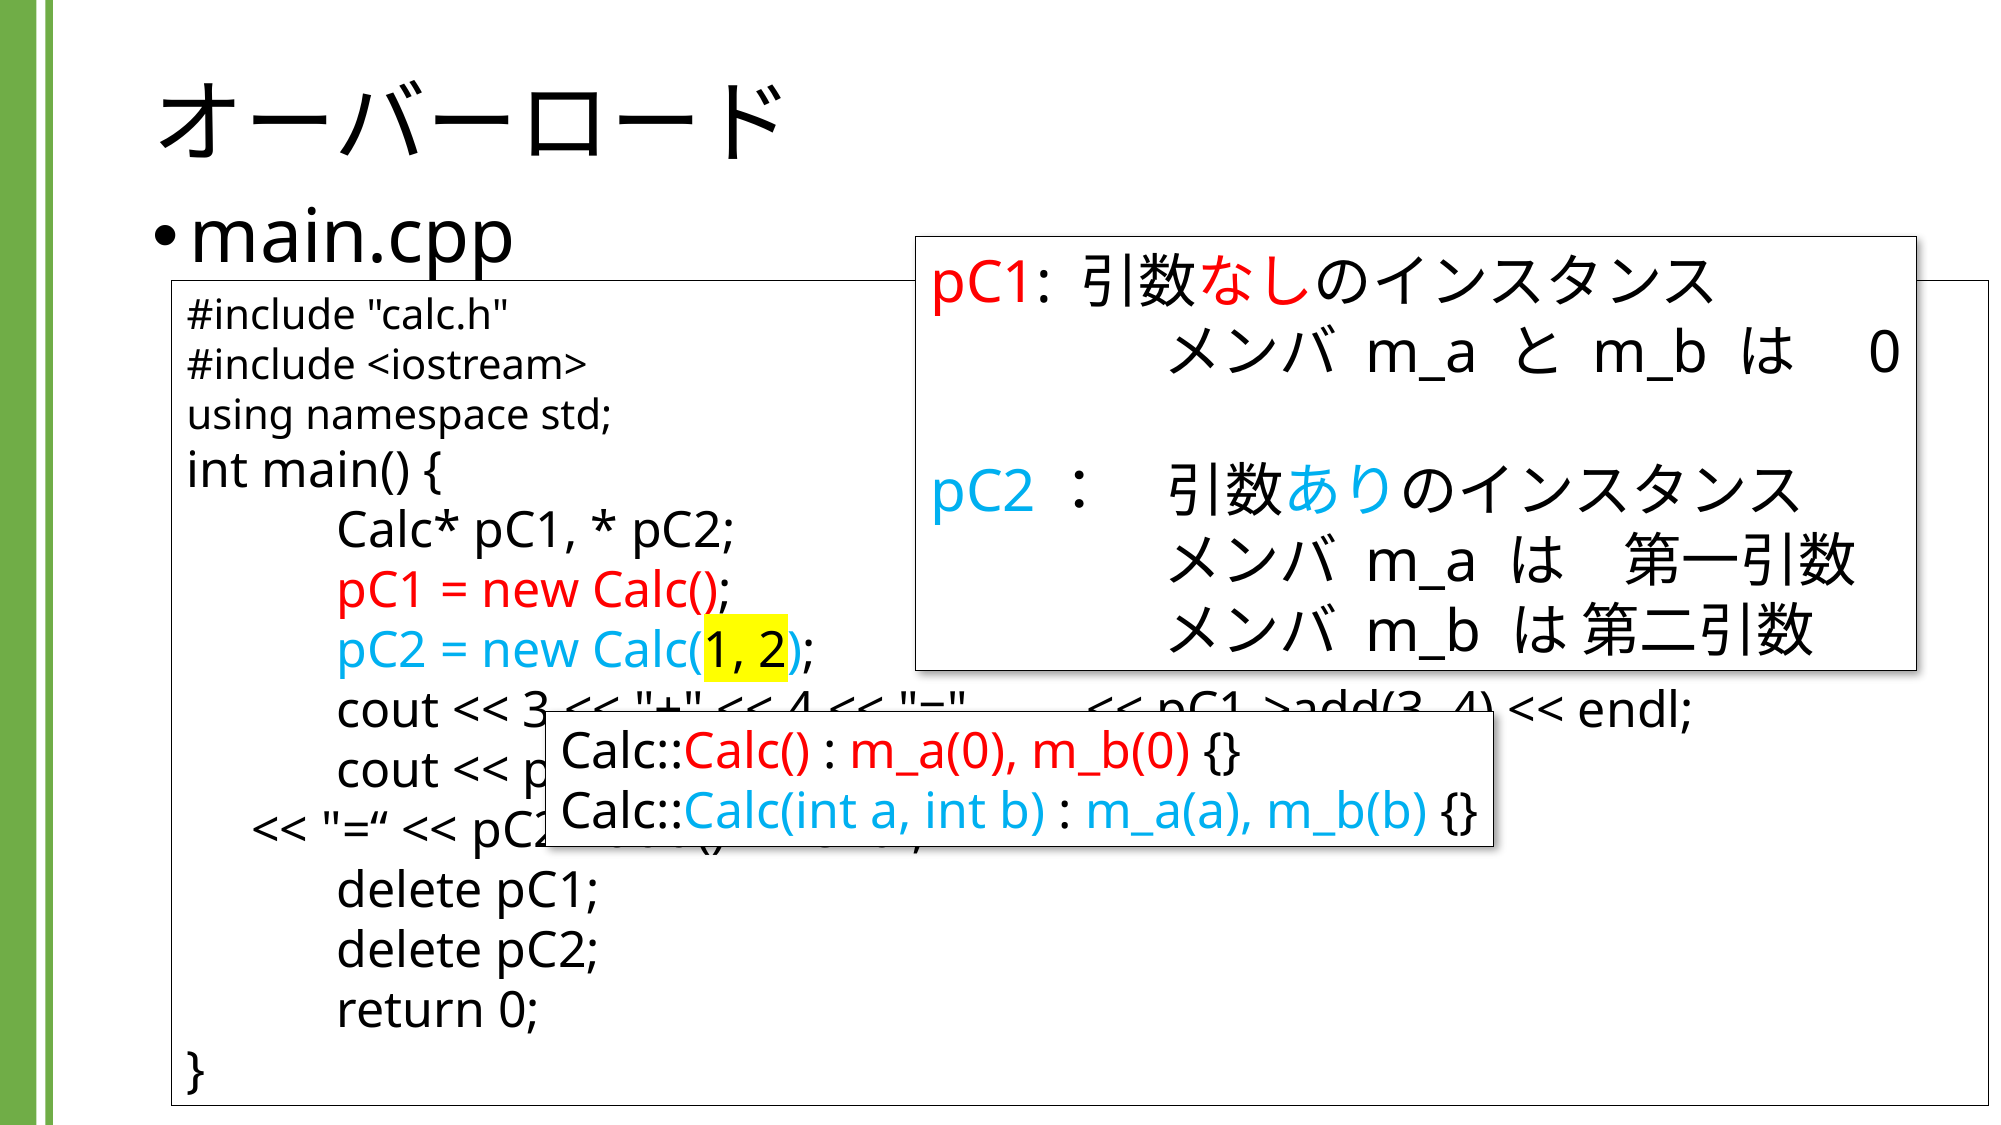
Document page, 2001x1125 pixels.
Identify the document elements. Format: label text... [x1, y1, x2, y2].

text_box #include "calc.h" #include <iostream> using namespace std; int main() { Calc* pC1, * pC2; pC1 = new Calc(); pC2 = new Calc(1, 2); cout << 3 << "+" << 4 << "=" << pC1->add(3, 4) << endl; cout << pC2->getA() << “+” << pC2->getB() << "=“ << pC2->add() << endl; delete pC1; delete pC2; return 0; } [171, 280, 1989, 1106]
title オーバーロード [137, 59, 1863, 190]
text_box pC1: 引数なしのインスタンス メンバ m_a と m_b は 0 pC2： 引数ありのインスタンス メンバ m_a は 第一引数 メンバ m_b は 第二引数 [915, 236, 1917, 671]
text_box Calc::Calc() : m_a(0), m_b(0) {} Calc::Calc(int a, int b) : m_a(a), m_b(b) {} [545, 711, 1494, 847]
list main.cpp [137, 190, 1863, 1043]
